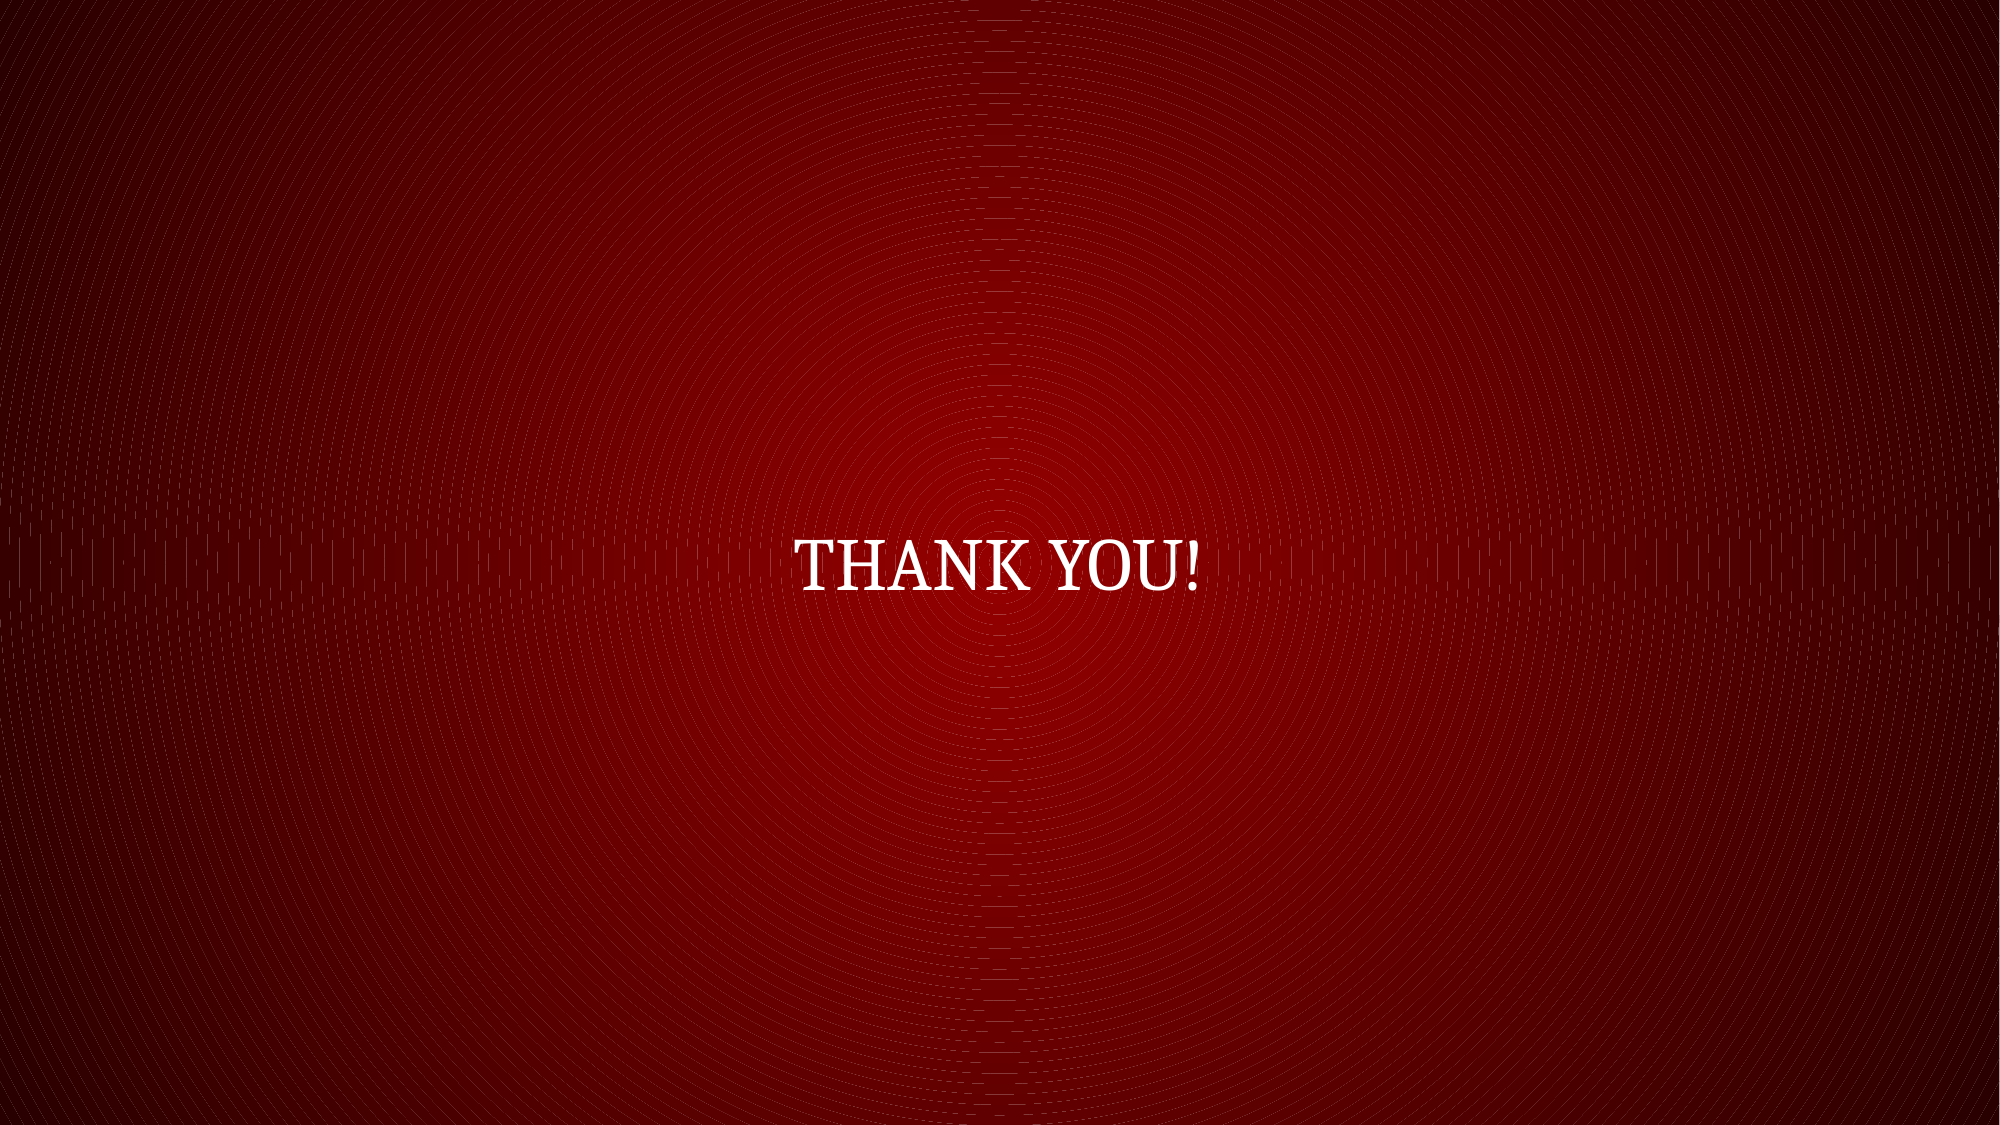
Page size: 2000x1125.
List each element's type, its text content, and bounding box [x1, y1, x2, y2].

title Thank You! [149, 510, 1850, 615]
